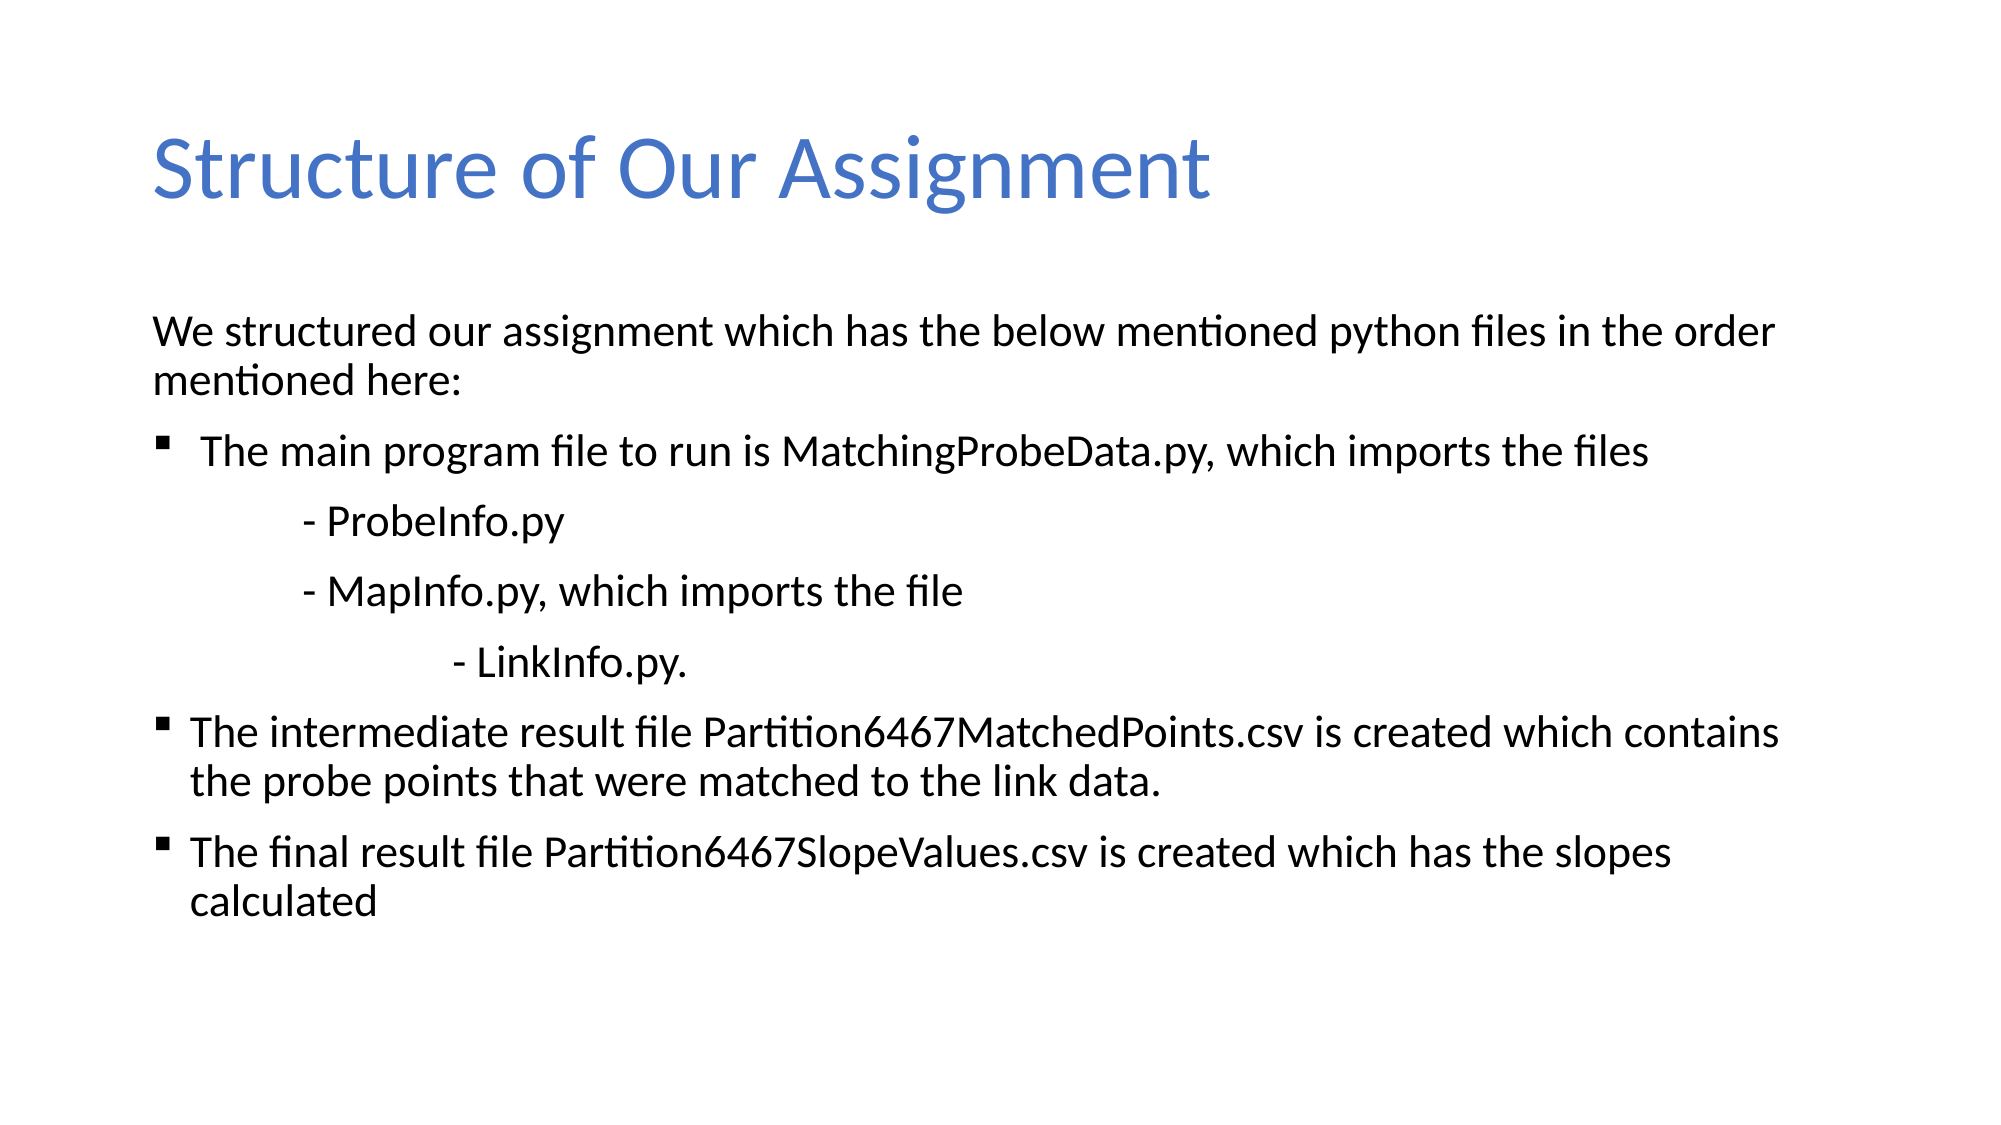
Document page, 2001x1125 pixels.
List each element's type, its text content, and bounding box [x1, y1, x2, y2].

list We structured our assignment which has the below mentioned python files in the order mentioned here: The main program file to run is MatchingProbeData.py, which imports the files - ProbeInfo.py - MapInfo.py, which imports the file - LinkInfo.py. The intermediate result file Partition6467MatchedPoints.csv is created which contains the probe points that were matched to the link data. The final result file Partition6467SlopeValues.csv is created which has the slopes calculated [137, 299, 1863, 1014]
title Structure of Our Assignment [137, 59, 1863, 278]
